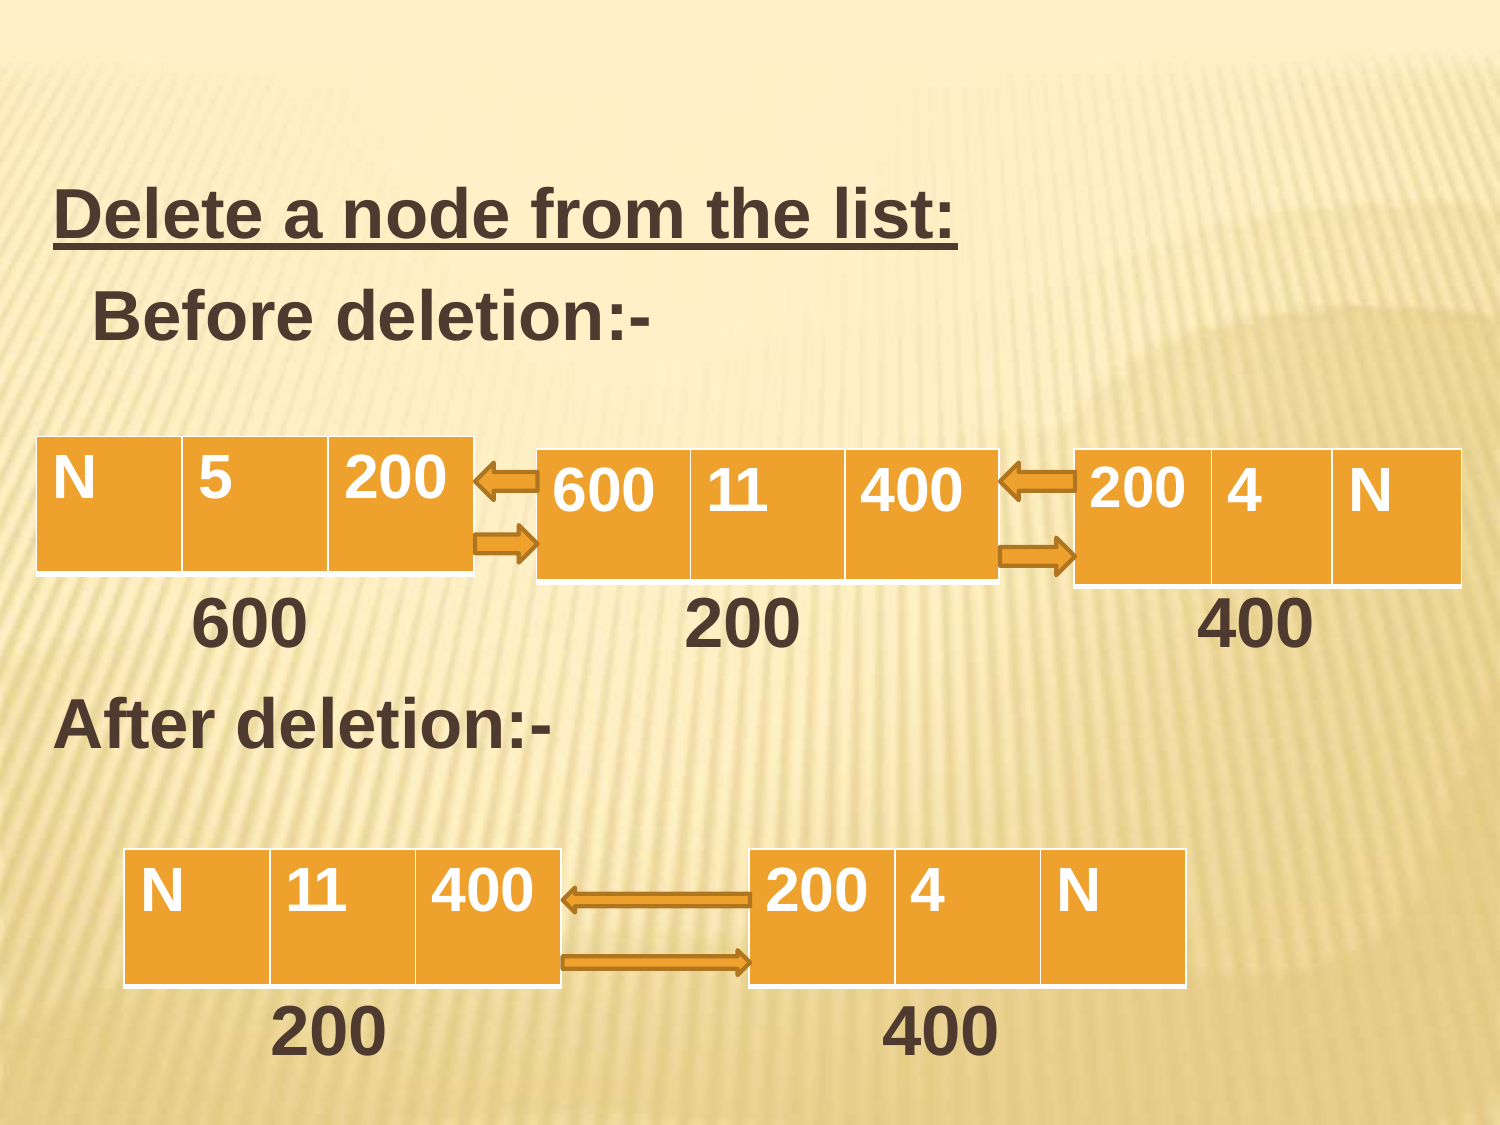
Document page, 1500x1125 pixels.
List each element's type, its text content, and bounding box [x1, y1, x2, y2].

table_header 4 [896, 850, 1040, 984]
table_header 400 [416, 850, 560, 984]
text_box 400 [1195, 589, 1318, 662]
table_header N [125, 850, 269, 984]
table_header N [1333, 450, 1461, 584]
table_header 200 [329, 437, 473, 571]
text_box 600 [188, 577, 312, 662]
table_header N [1041, 850, 1185, 984]
table_header 11 [271, 850, 415, 984]
text_box [475, 525, 538, 563]
table_header 4 [1212, 450, 1331, 584]
table_header 400 [846, 450, 998, 579]
text_box [964, 171, 1500, 175]
text_box 400 [880, 989, 1003, 1070]
text_box 200 [682, 585, 805, 662]
table_header 5 [183, 437, 327, 571]
text_box [475, 462, 538, 501]
text_box [562, 950, 751, 976]
table_header 200 [750, 850, 894, 984]
text_box 200 [268, 989, 391, 1070]
table_header N [37, 437, 181, 571]
text_box After deletion:- [50, 676, 559, 764]
table_header 600 [537, 450, 690, 579]
text_box [562, 887, 751, 913]
text_box [1000, 537, 1075, 576]
picture [0, 0, 1500, 1125]
table_header 11 [691, 450, 844, 579]
title Delete a node from the list: Before deletion:- [50, 149, 964, 355]
text_box [1000, 462, 1075, 501]
table_header 200 [1075, 450, 1211, 584]
